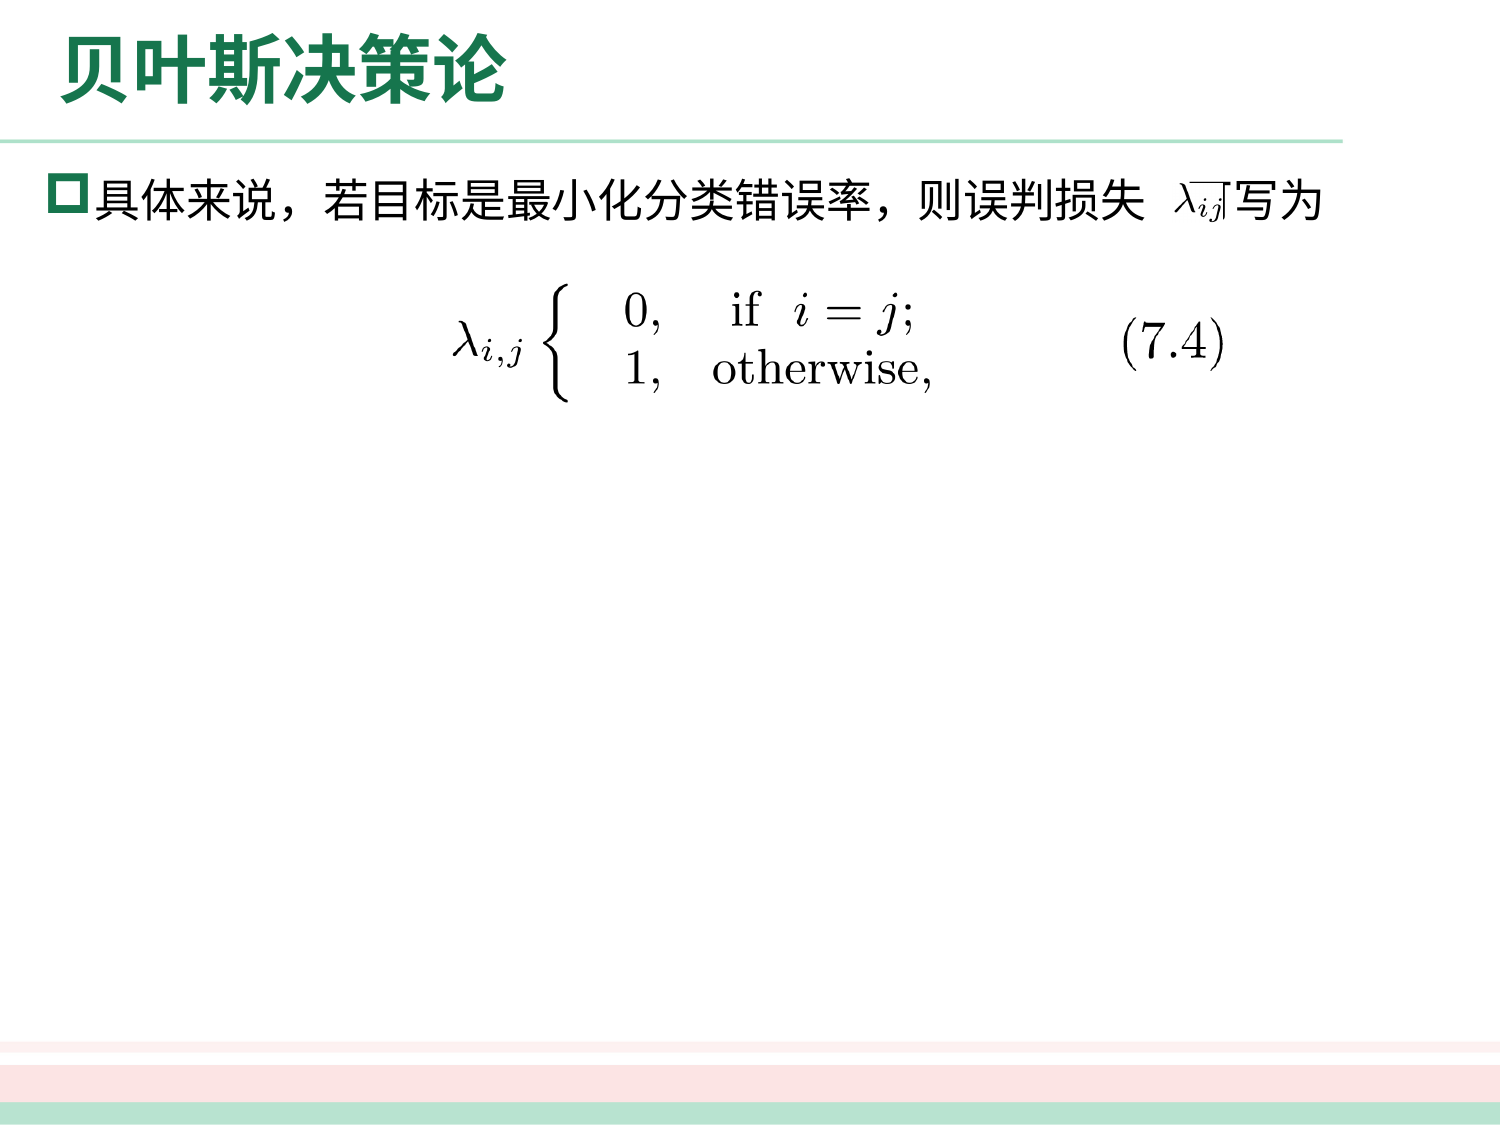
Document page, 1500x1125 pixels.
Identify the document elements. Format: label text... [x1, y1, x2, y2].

picture [0, 0, 1500, 1125]
list 具体来说，若目标是最小化分类错误率，则误判损失 可写为 [28, 170, 1500, 1014]
title 贝叶斯决策论 [42, 8, 1223, 138]
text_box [449, 279, 1225, 405]
picture [1172, 183, 1223, 224]
